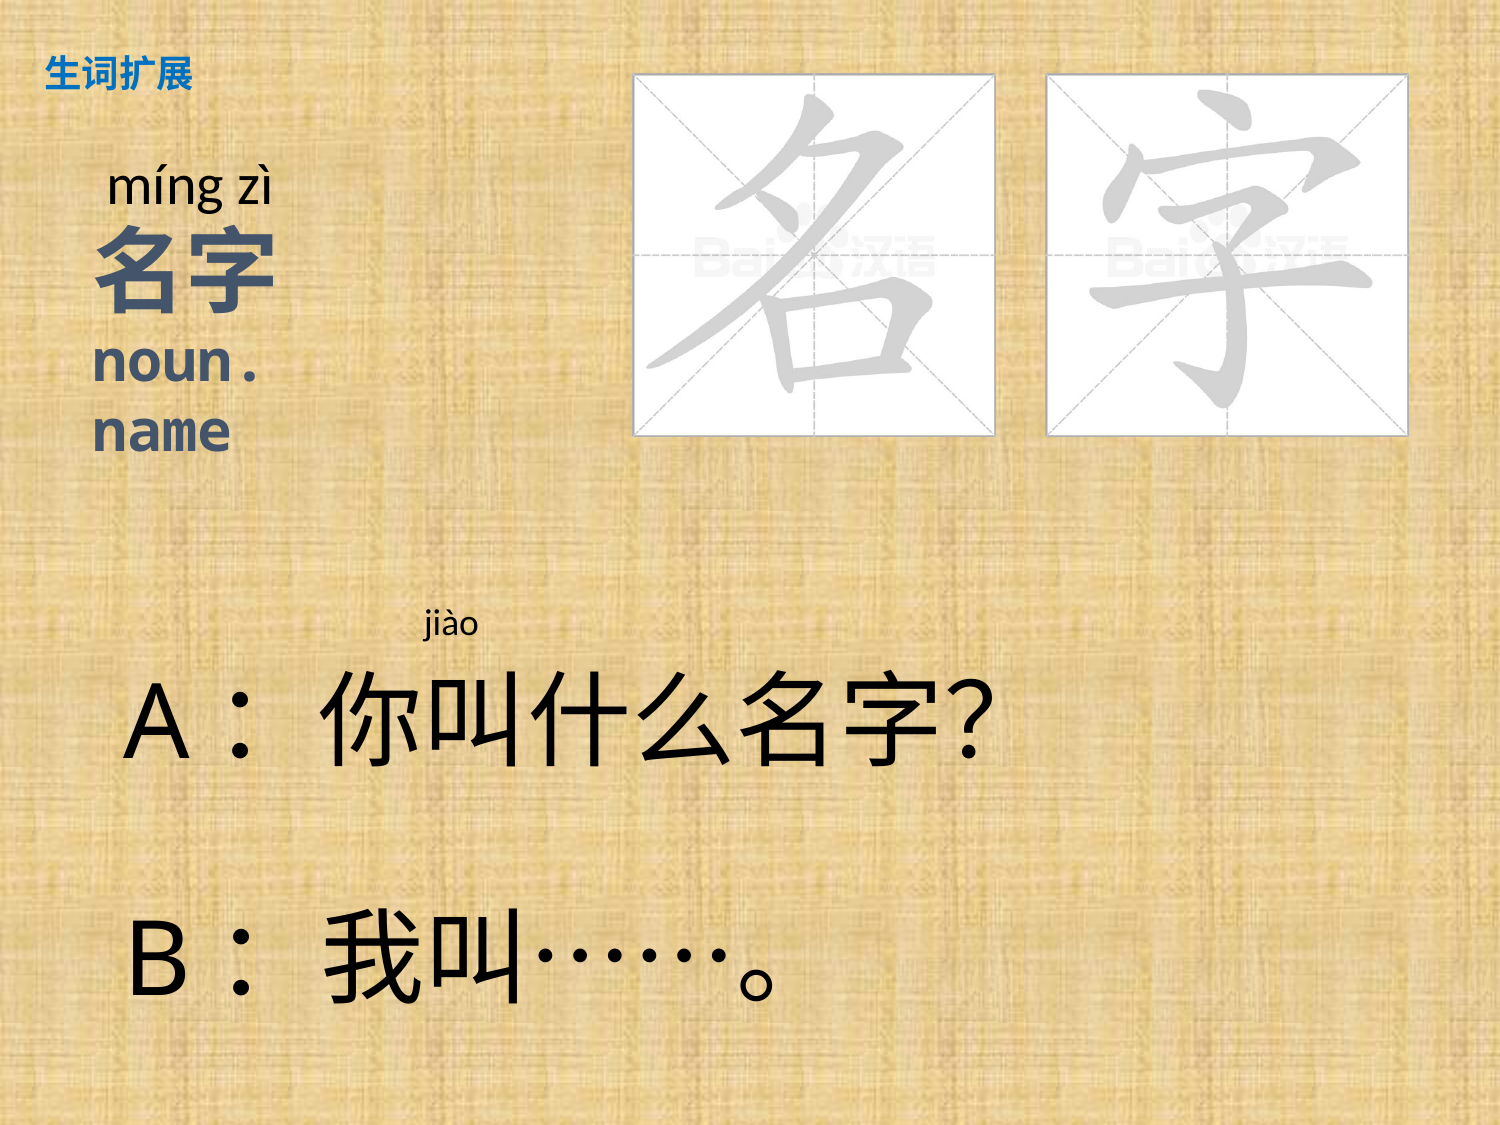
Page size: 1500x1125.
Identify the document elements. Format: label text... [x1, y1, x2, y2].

picture [0, 0, 1500, 1125]
text_box 名字 noun. name [77, 283, 475, 471]
text_box míng zì [91, 138, 293, 224]
text_box jiào [408, 590, 517, 651]
text_box A：你叫什么名字？ B：我叫……。 [108, 566, 1195, 992]
text_box 生词扩展 [29, 42, 231, 103]
